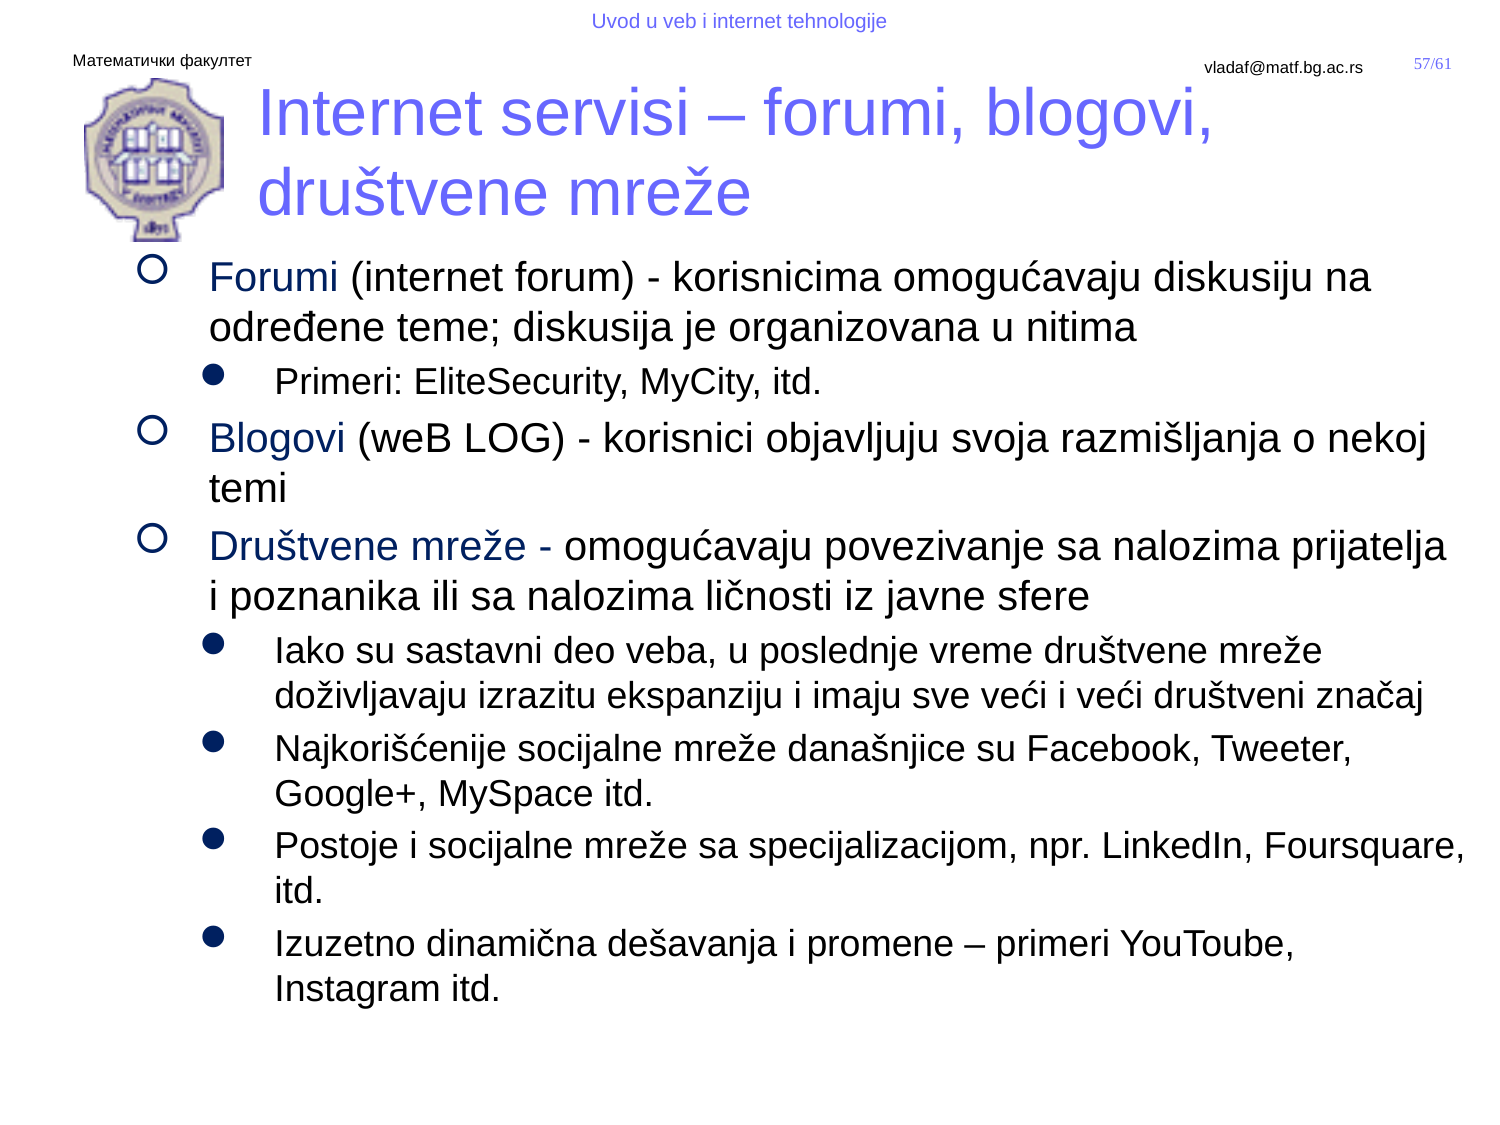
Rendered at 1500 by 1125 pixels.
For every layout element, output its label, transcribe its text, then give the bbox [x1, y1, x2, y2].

list Forumi (internet forum) - korisnicima omogućavaju diskusiju na određene teme; diskusija je organizovana u nitima Primeri: EliteSecurity, MyCity, itd. Blogovi (weB LOG) - korisnici objavljuju svoja razmišljanja o nekoj temi Društvene mreže - omogućavaju povezivanje sa nalozima prijatelja i poznanika ili sa nalozima ličnosti iz javne sfere Iako su sastavni deo veba, u poslednje vreme društvene mreže doživljavaju izrazitu ekspanziju i imaju sve veći i veći društveni značaj Najkorišćenije socijalne mreže današnjice su Facebook, Tweeter, Google+, MySpace itd. Postoje i socijalne mreže sa specijalizacijom, npr. LinkedIn, Foursquare, itd. Izuzetno dinamična dešavanja i promene – primeri YouToube, Instagram itd. [53, 242, 1483, 598]
picture [84, 78, 224, 242]
title Internet servisi – forumi, blogovi, društvene mreže [242, 54, 1388, 242]
